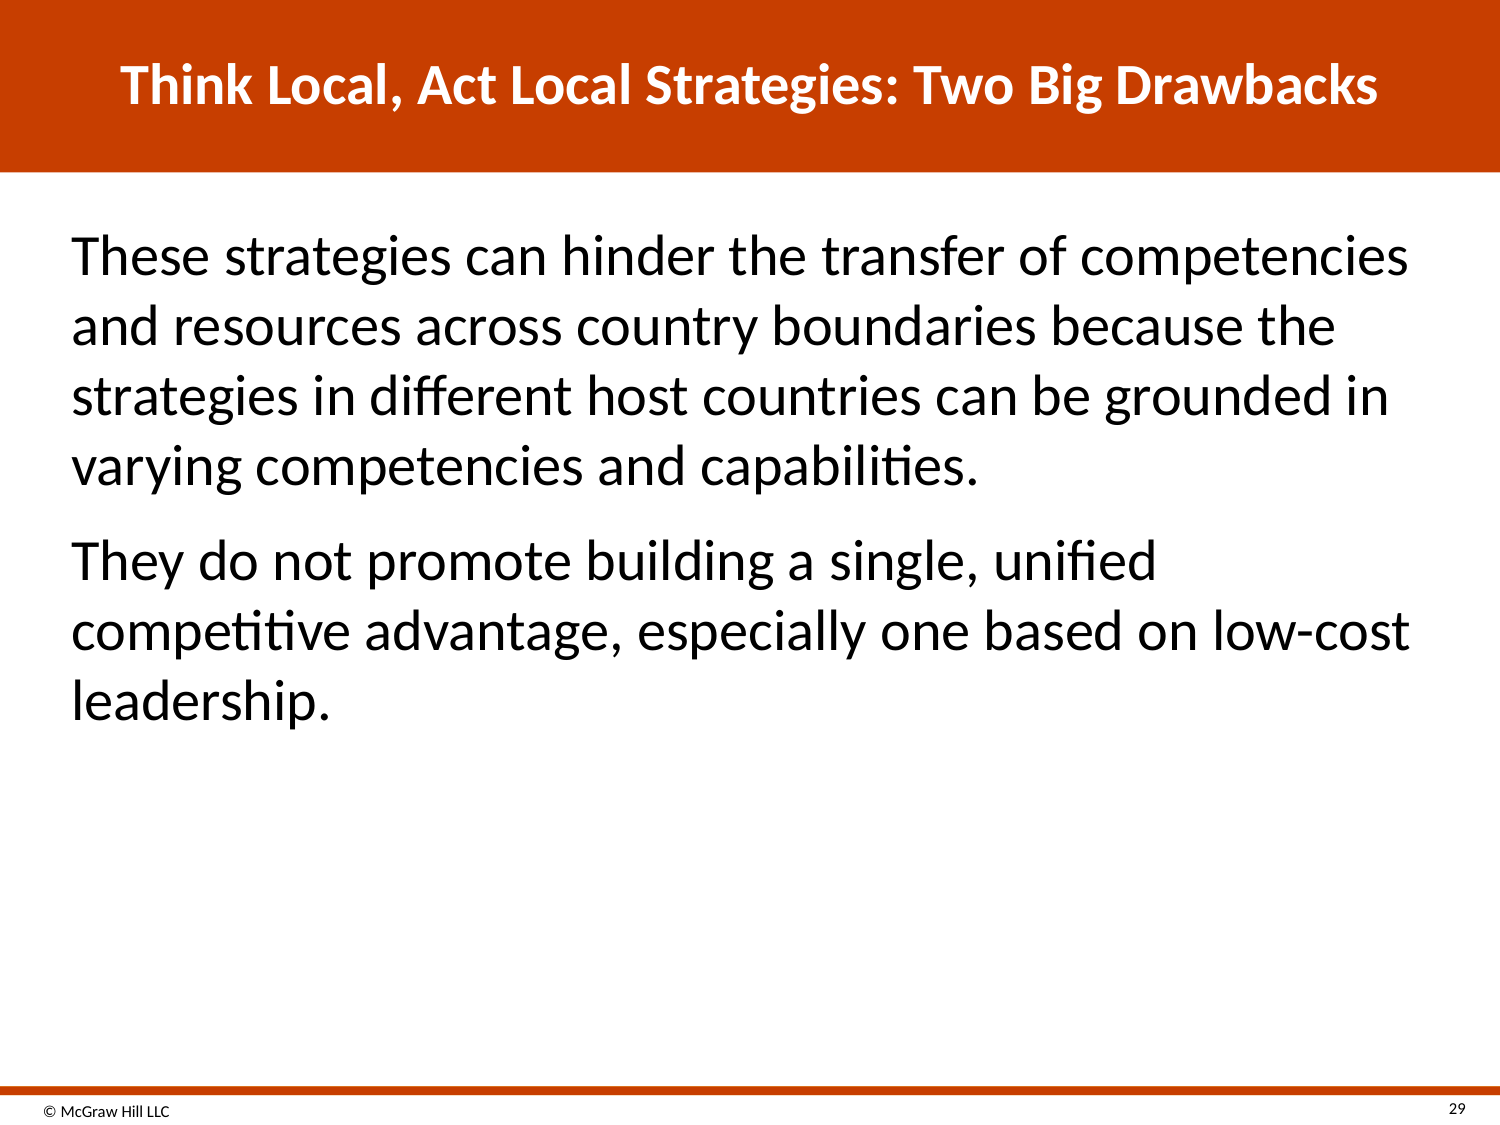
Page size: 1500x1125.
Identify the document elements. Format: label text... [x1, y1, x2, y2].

slide_number 29 [1415, 1094, 1474, 1122]
list These strategies can hinder the transfer of competencies and resources across country boundaries because the strategies in different host countries can be grounded in varying competencies and capabilities. They do not promote building a single, unified competitive advantage, especially one based on low-cost leadership. [56, 209, 1444, 1025]
text_box [0, 1085, 1500, 1096]
title Think Local, Act Local Strategies: Two Big Drawbacks [0, 0, 1500, 173]
